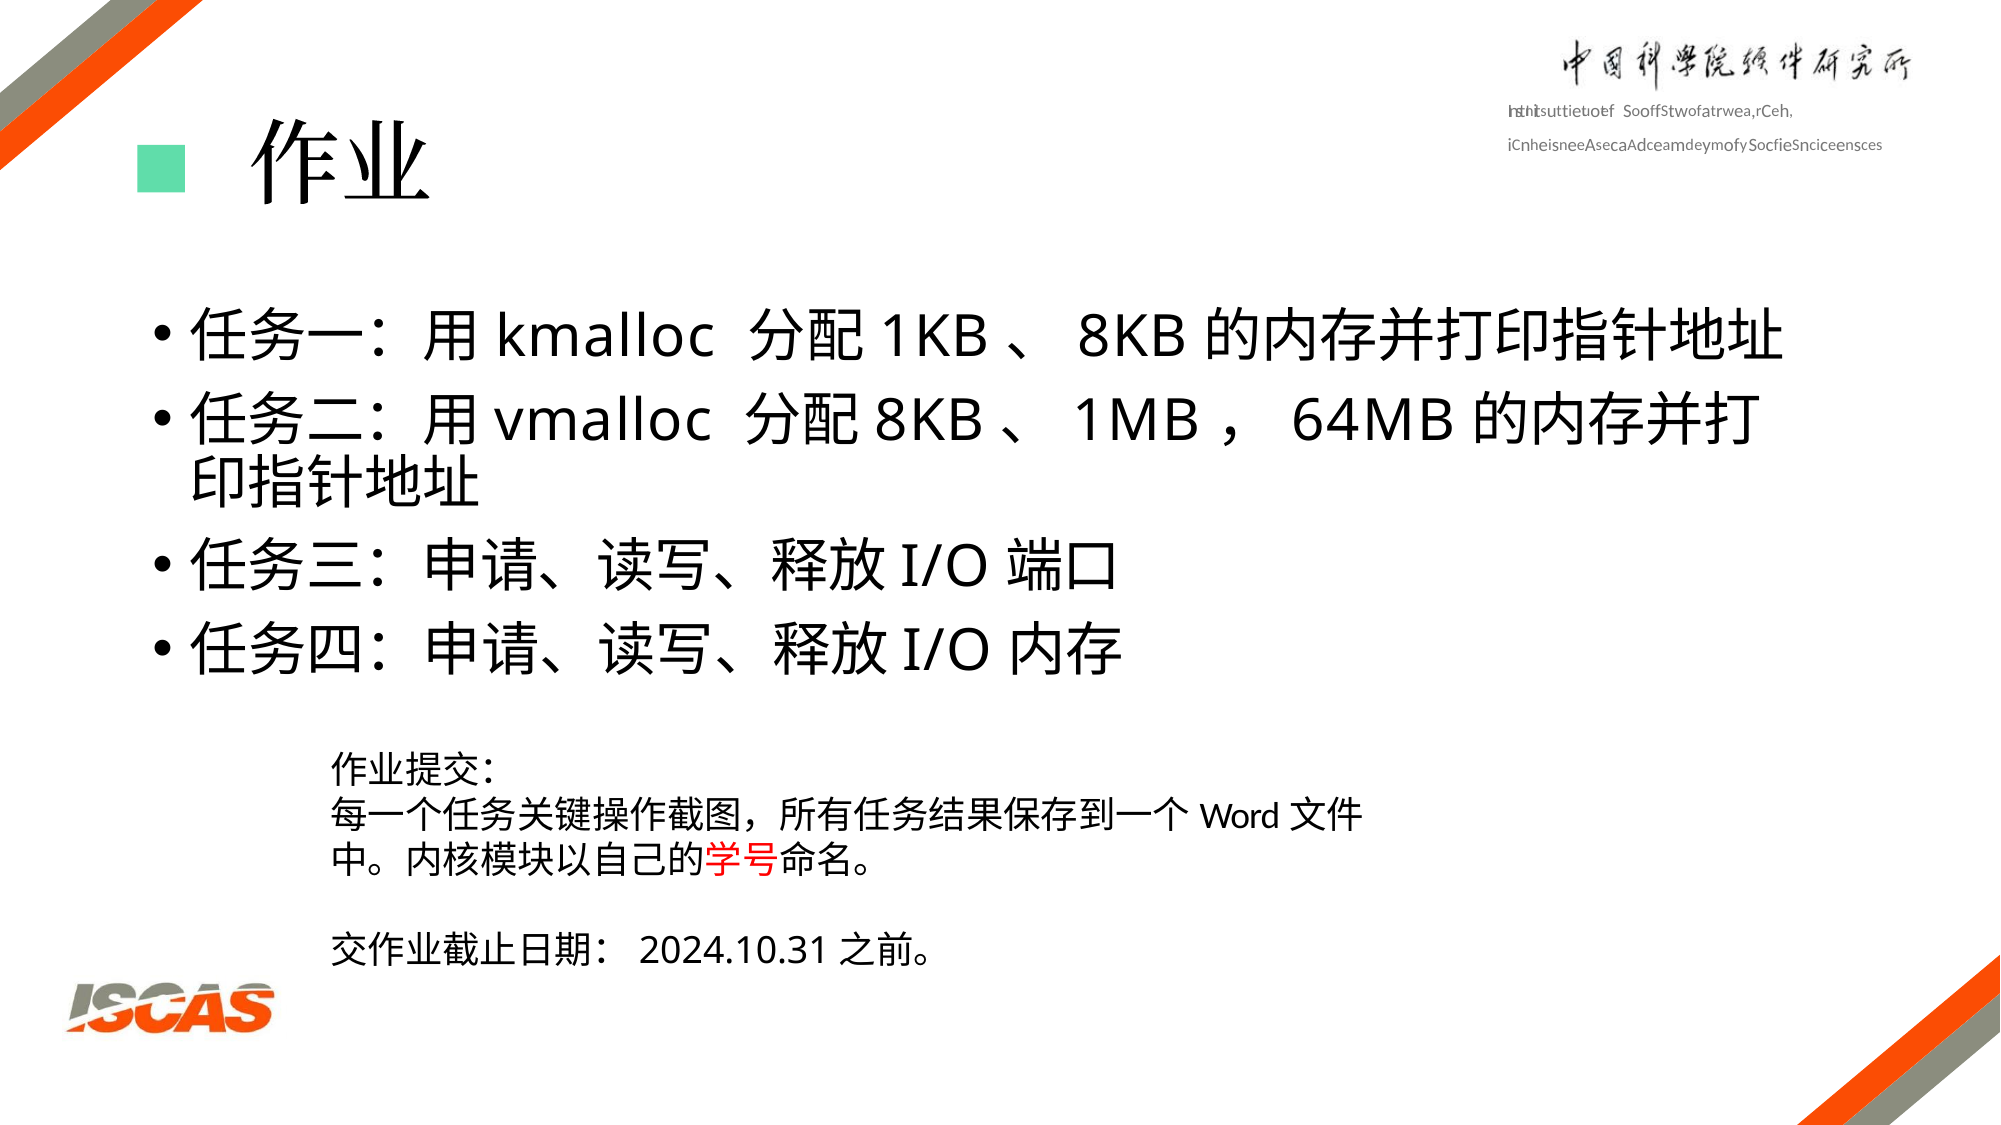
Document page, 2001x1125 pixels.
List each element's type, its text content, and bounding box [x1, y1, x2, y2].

picture [1560, 36, 1913, 87]
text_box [0, 0, 204, 193]
picture [248, 90, 524, 223]
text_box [1796, 954, 2000, 1125]
picture [62, 975, 287, 1043]
text_box 任务一：用kmalloc 分配1KB、8KB的内存并打印指针地址 任务二：用vmalloc 分配8KB、1MB，64MB的内存并打印指针地址 任务三：申请、读写、释放I/O端口 任务四：申请、读写、释放I/O内存 作业提交： 每一个任务关键操作截图，所有任务结果保存到一个Word文件中。内核模块以自己的学号命名。 交作业截止日期：2024.10.31之前。 [150, 282, 1815, 971]
text_box InstInitsuttietuotef SooffStwofatrwea,rCeh, iCnheisneeAsecaAdceamdeymofySocfieSnciceensces [1505, 87, 1926, 157]
